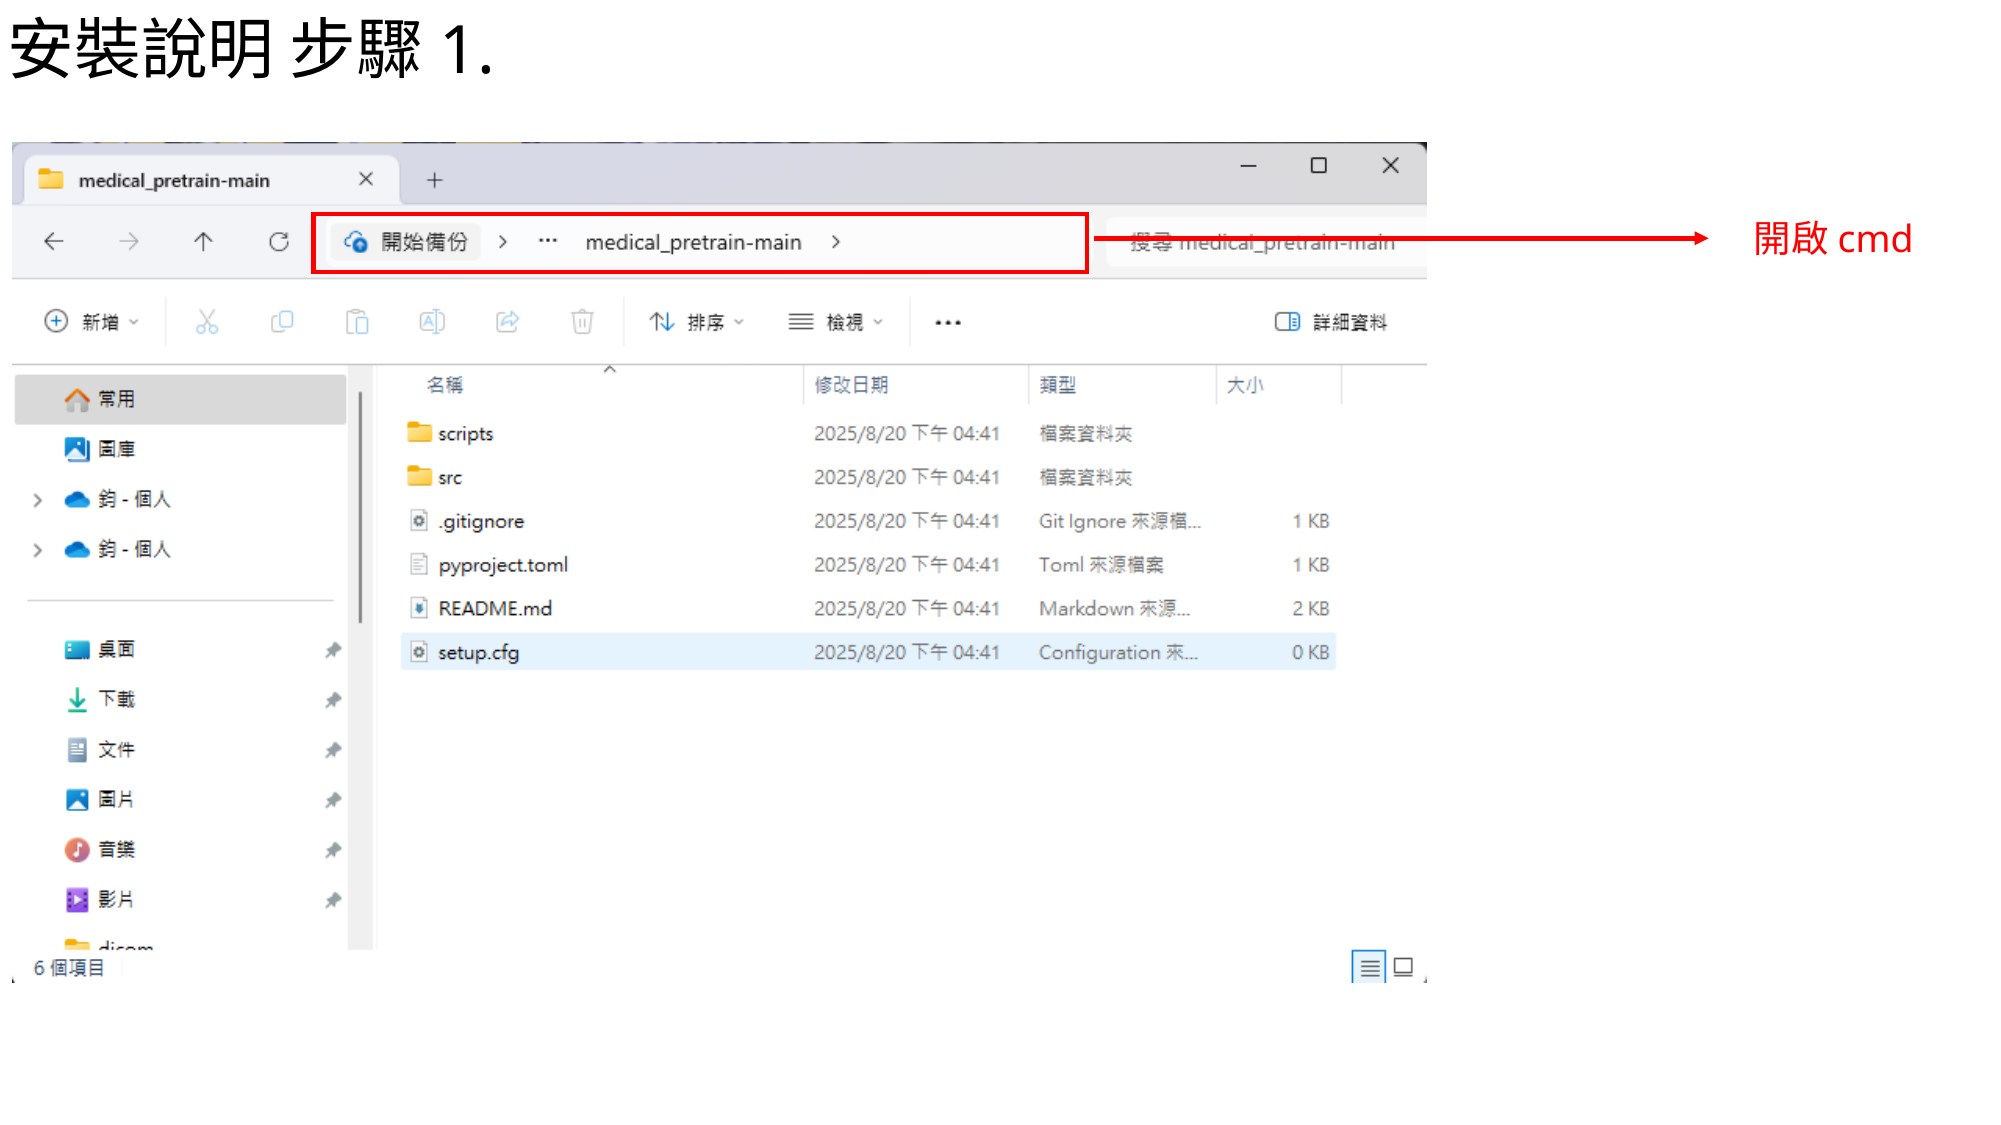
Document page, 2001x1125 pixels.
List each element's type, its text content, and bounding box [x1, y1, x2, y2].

text_box 安裝說明 步驟1. [0, 0, 511, 95]
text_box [313, 207, 1924, 273]
picture [11, 141, 1428, 984]
